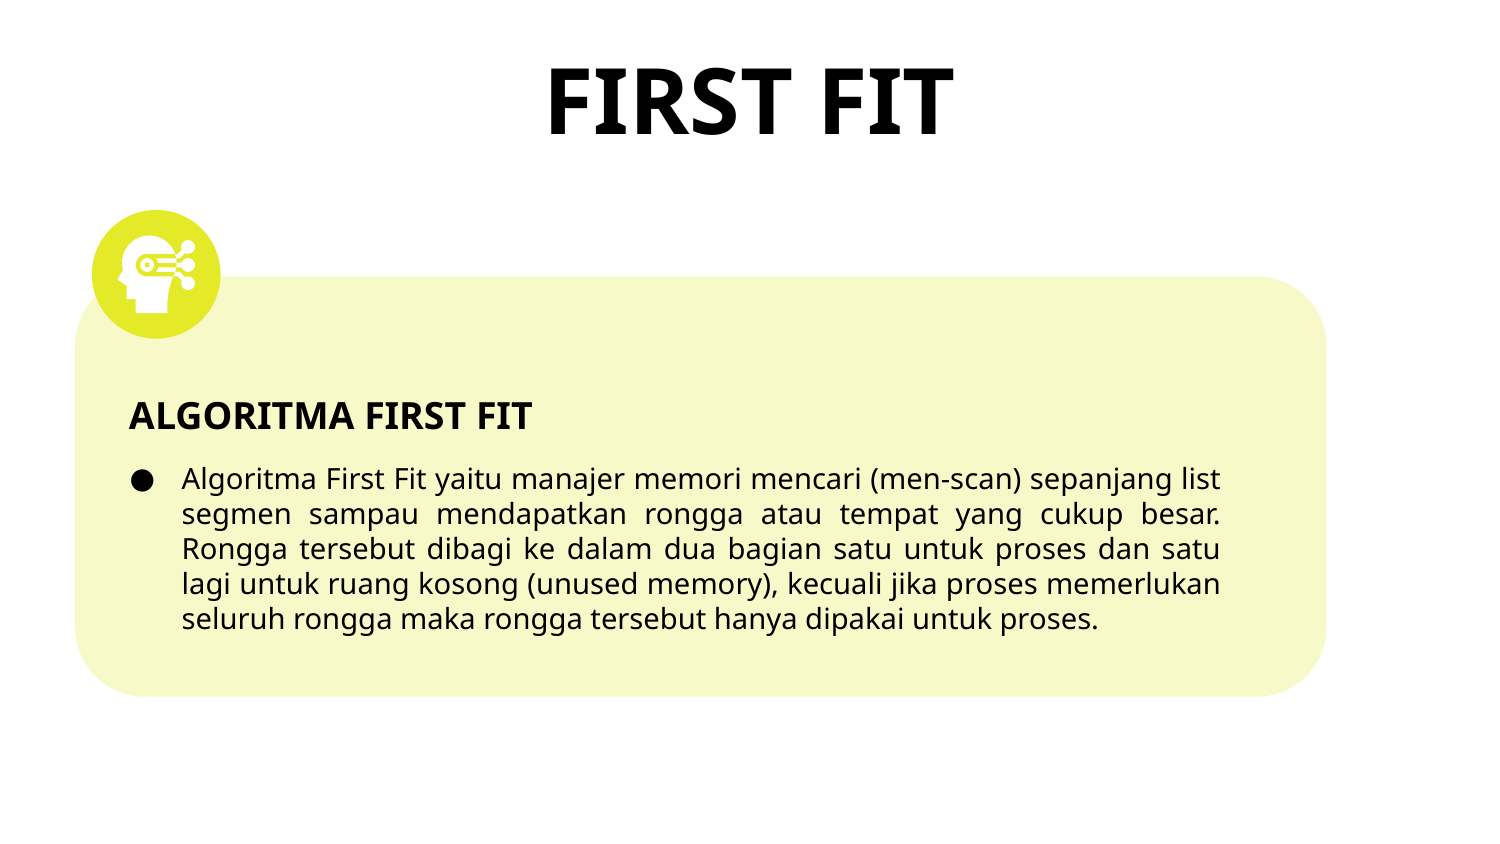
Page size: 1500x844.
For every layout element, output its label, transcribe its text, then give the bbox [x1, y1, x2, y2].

text_box [74, 276, 1327, 697]
title FIRST FIT [75, 67, 1425, 129]
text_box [113, 386, 1237, 632]
text_box [91, 209, 221, 339]
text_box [117, 235, 196, 314]
